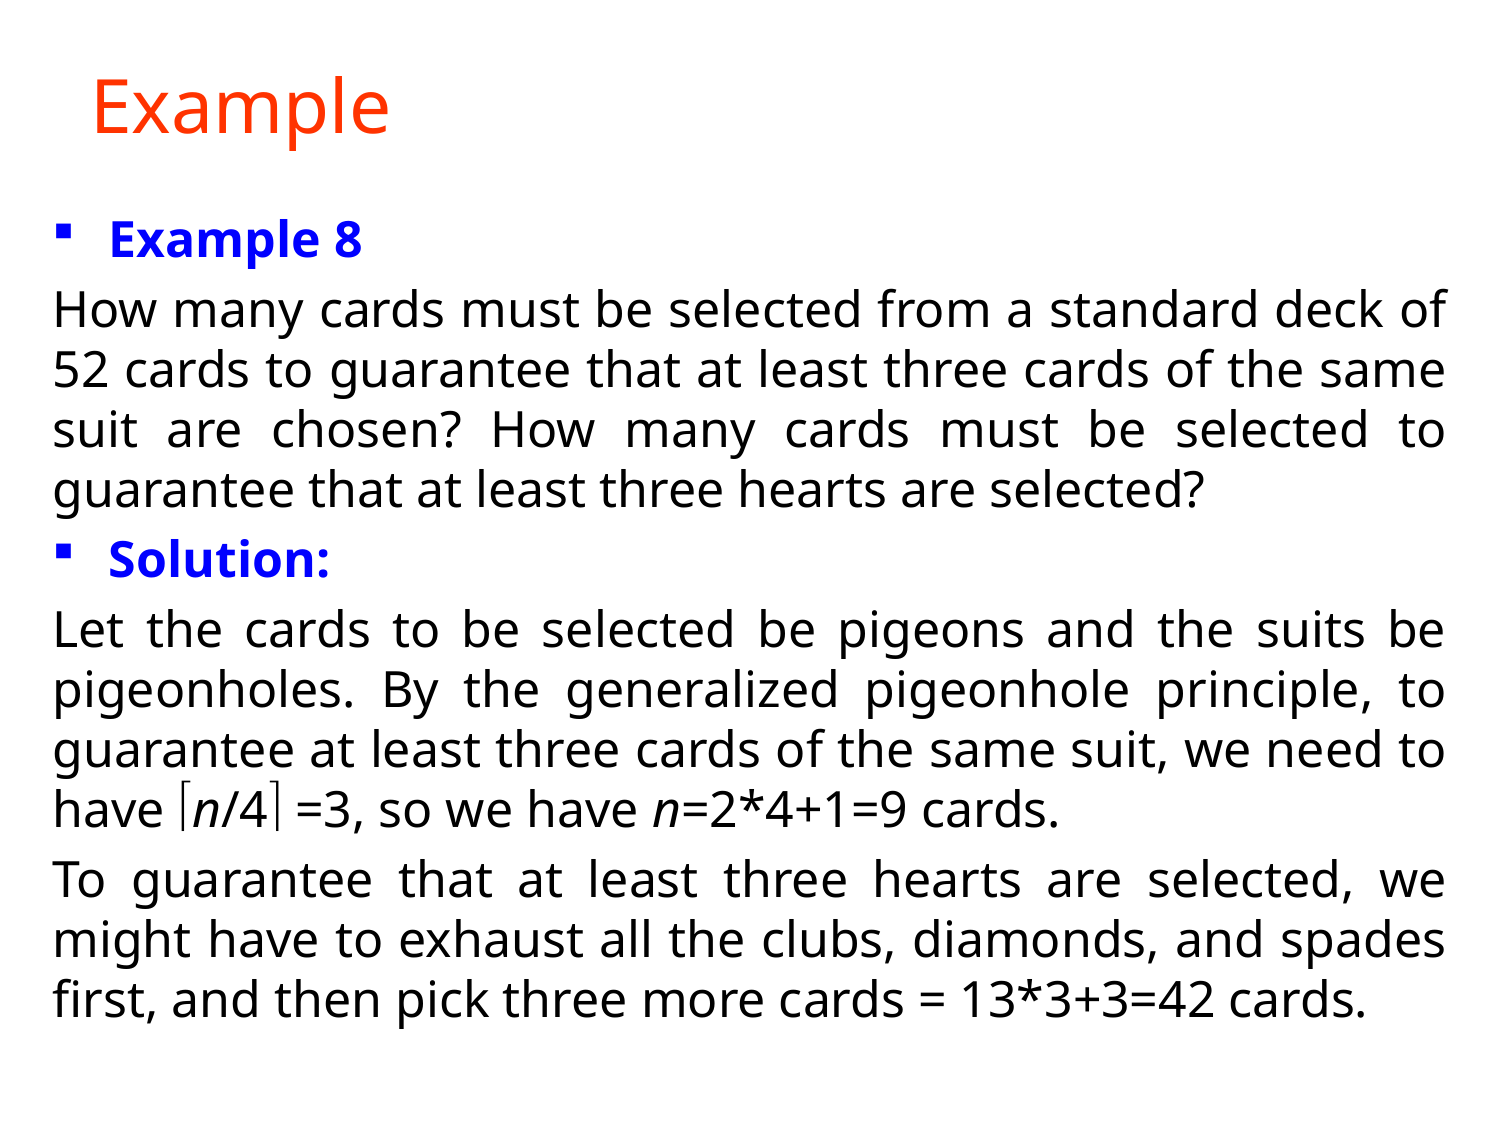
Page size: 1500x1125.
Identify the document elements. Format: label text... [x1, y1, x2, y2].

list Example 8 How many cards must be selected from a standard deck of 52 cards to guarantee that at least three cards of the same suit are chosen? How many cards must be selected to guarantee that at least three hearts are selected? Solution: Let the cards to be selected be pigeons and the suits be pigeonholes. By the generalized pigeonhole principle, to guarantee at least three cards of the same suit, we need to have n/4 =3, so we have n=2*4+1=9 cards. To guarantee that at least three hearts are selected, we might have to exhaust all the clubs, diamonds, and spades first, and then pick three more cards = 13*3+3=42 cards. [37, 200, 1463, 1100]
title Example [75, 45, 1450, 163]
